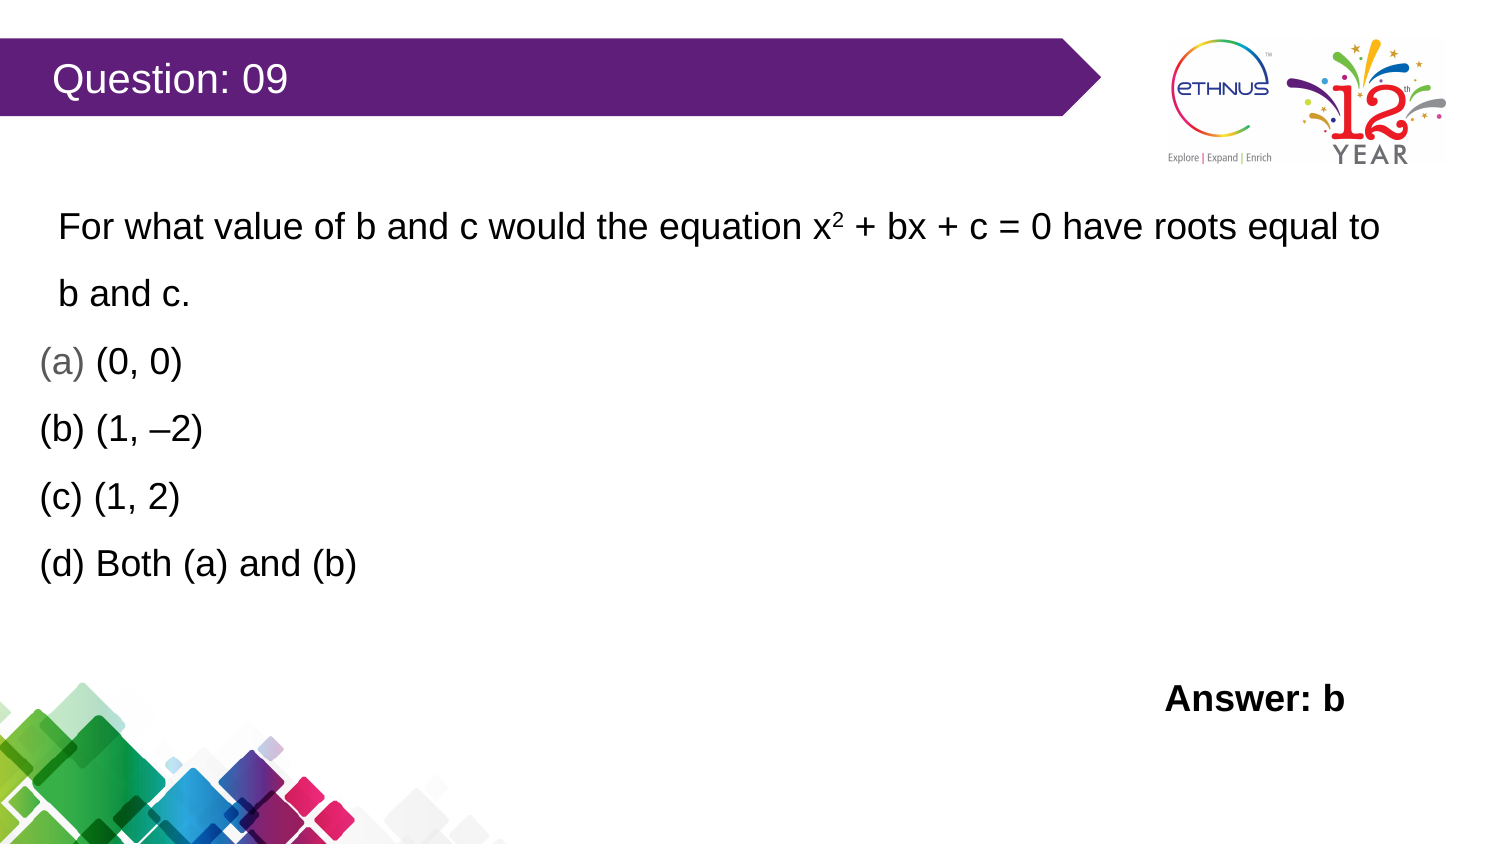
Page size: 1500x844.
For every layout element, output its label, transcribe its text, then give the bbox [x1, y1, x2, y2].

text_box [639, 38, 1102, 117]
picture [1167, 38, 1447, 165]
list For what value of b and c would the equation x2 + bx + c = 0 have roots equal to b and c. (0, 0) (b) (1, –2) (c) (1, 2) (d) Both (a) and (b) Answer: b [24, 164, 1431, 687]
text_box Question: 09 [52, 38, 639, 117]
picture [0, 667, 732, 844]
text_box [0, 38, 52, 117]
